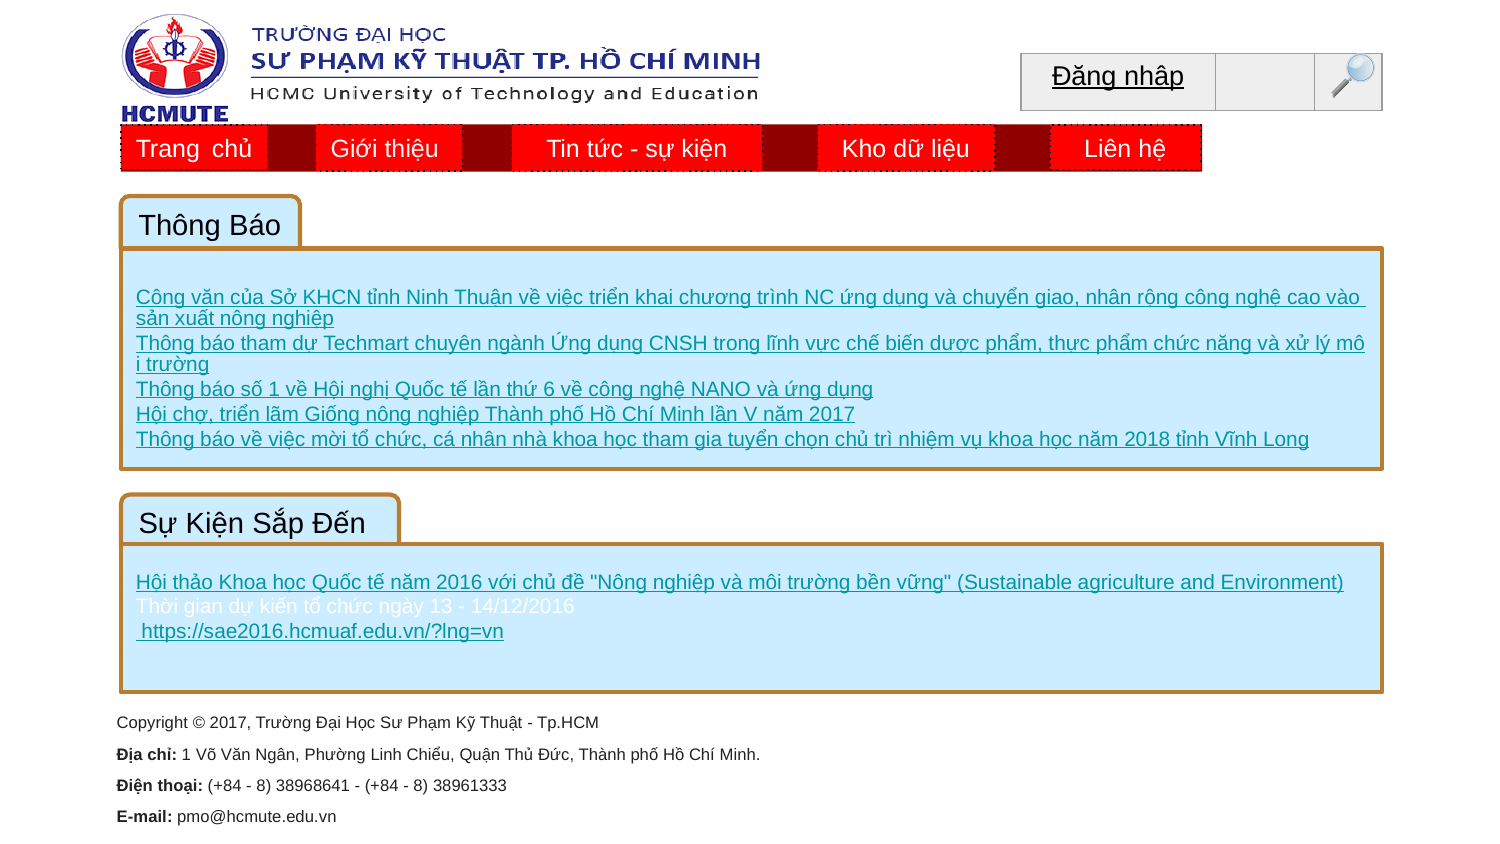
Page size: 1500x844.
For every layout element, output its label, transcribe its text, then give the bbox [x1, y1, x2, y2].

text_box Giới thiệu [315, 131, 463, 171]
text_box Thông Báo [120, 195, 300, 248]
text_box Hội thảo Khoa học Quốc tế năm 2016 với chủ đề "Nông nghiệp và môi trường bền vững" (Sustainable agriculture and Environment) Thời gian dự kiến tổ chức ngày 13 - 14/12/2016 https://sae2016.hcmuaf.edu.vn/?lng=vn [120, 543, 1383, 693]
table_header [1315, 54, 1381, 110]
text_box Kho dữ liệu [817, 124, 995, 171]
text_box Trang chủ [120, 130, 268, 170]
text_box Tin tức - sự kiện [511, 130, 763, 171]
picture [120, 8, 762, 123]
text_box Liên hệ [1049, 124, 1201, 170]
table_header Đăng nhập [1022, 54, 1215, 110]
text_box Công văn của Sở KHCN tỉnh Ninh Thuận về việc triển khai chương trình NC ứng dụng và chuyển giao, nhân rộng công nghệ cao vào sản xuất nông nghiệp Thông báo tham dự Techmart chuyên ngành Ứng dụng CNSH trong lĩnh vực chế biến dược phẩm, thực phẩm chức năng và xử lý môi trường Thông báo số 1 về Hội nghị Quốc tế lần thứ 6 về công nghệ NANO và ứng dụng Hội chợ, triển lãm Giống nông nghiệp Thành phố Hồ Chí Minh lần V năm 2017 Thông báo về việc mời tổ chức, cá nhân nhà khoa học tham gia tuyển chọn chủ trì nhiệm vụ khoa học năm 2018 tỉnh Vĩnh Long [120, 248, 1383, 469]
text_box Sự Kiện Sắp Đến [121, 494, 400, 543]
picture [1329, 53, 1375, 99]
table_header [1216, 54, 1314, 110]
text_box [120, 124, 1203, 172]
text_box Copyright © 2017, Trường Đại Học Sư Phạm Kỹ Thuật - Tp.HCM Địa chỉ: 1 Võ Văn Ngân, Phường Linh Chiểu, Quận Thủ Đức, Thành phố Hồ Chí Minh. Điện thoại: (+84 - 8) 38968641 - (+84 - 8) 38961333 E-mail: pmo@hcmute.edu.vn [101, 694, 1331, 838]
